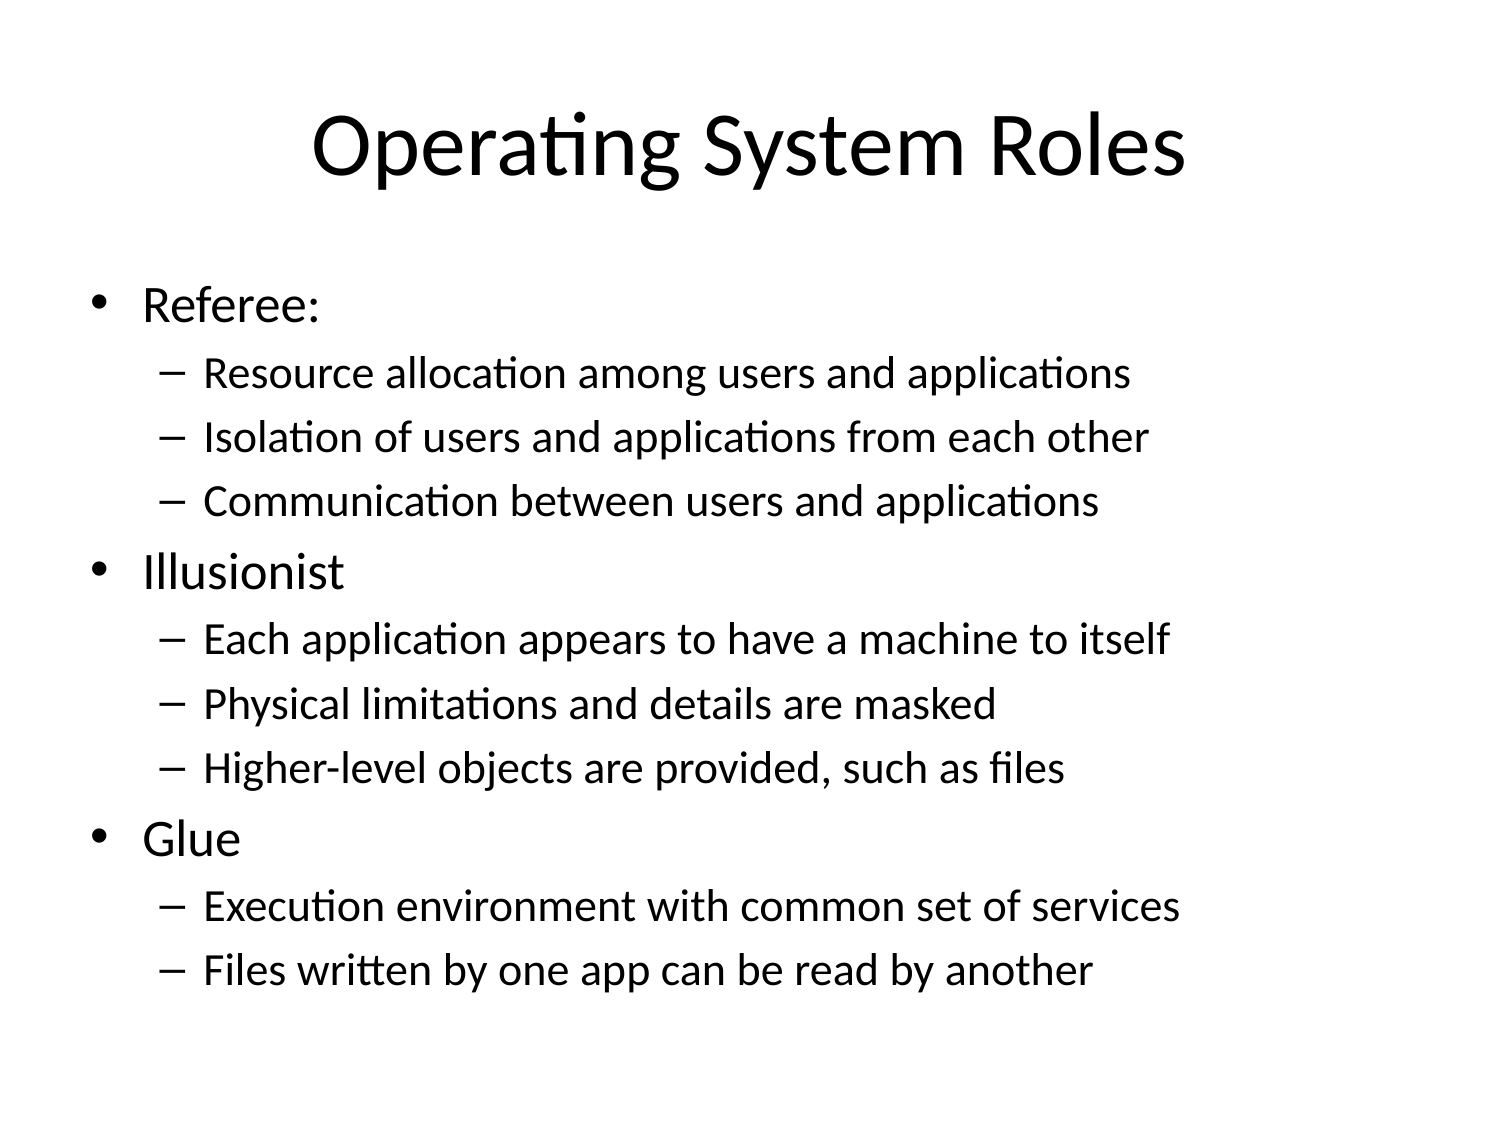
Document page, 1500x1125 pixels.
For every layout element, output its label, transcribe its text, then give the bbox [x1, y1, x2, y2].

list Referee: Resource allocation among users and applications Isolation of users and applications from each other Communication between users and applications Illusionist Each application appears to have a machine to itself Physical limitations and details are masked Higher-level objects are provided, such as files Glue Execution environment with common set of services Files written by one app can be read by another [75, 262, 1425, 1005]
title Operating System Roles [75, 45, 1425, 233]
